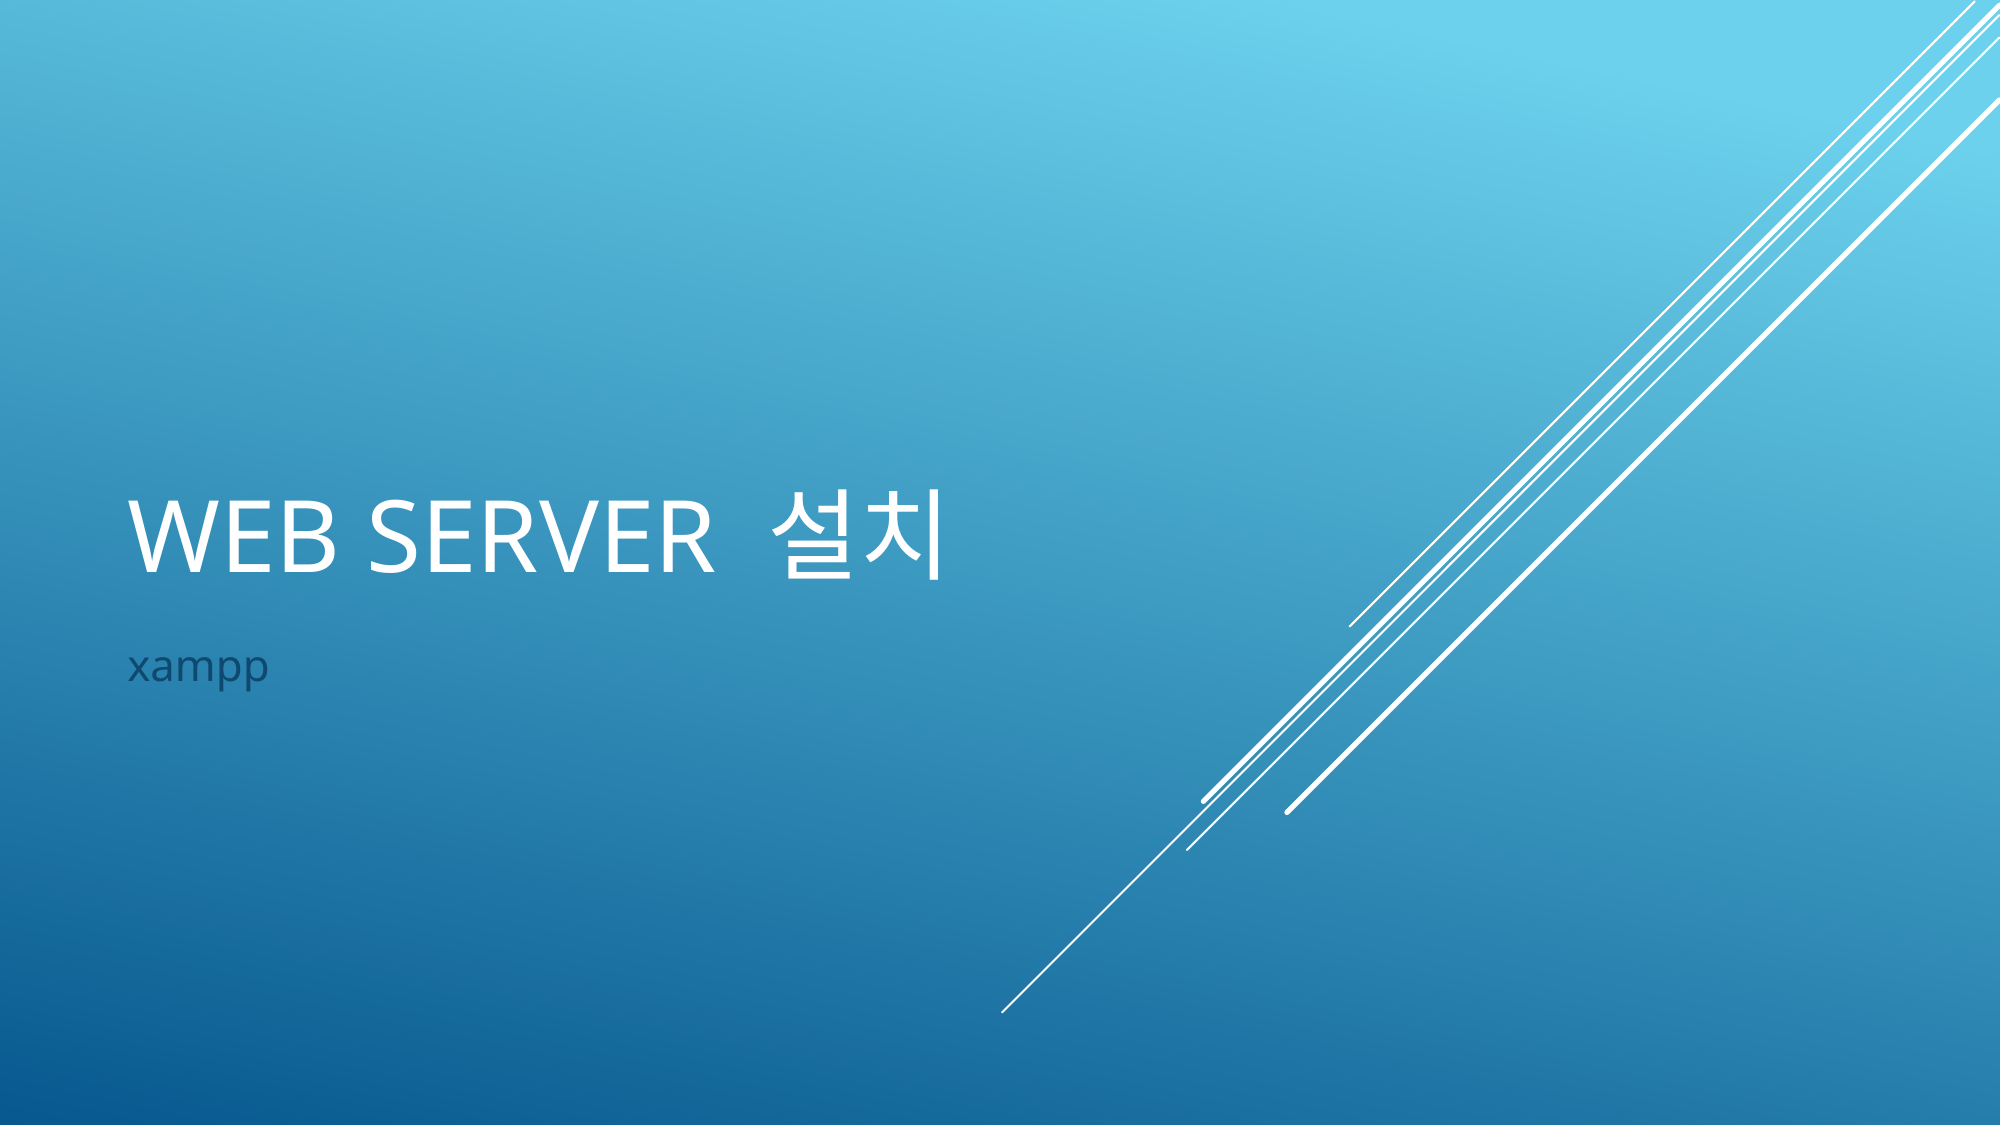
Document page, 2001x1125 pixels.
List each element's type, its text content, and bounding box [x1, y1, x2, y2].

title Web Server 설치 [112, 112, 1425, 600]
subtitle xampp [112, 630, 1163, 950]
